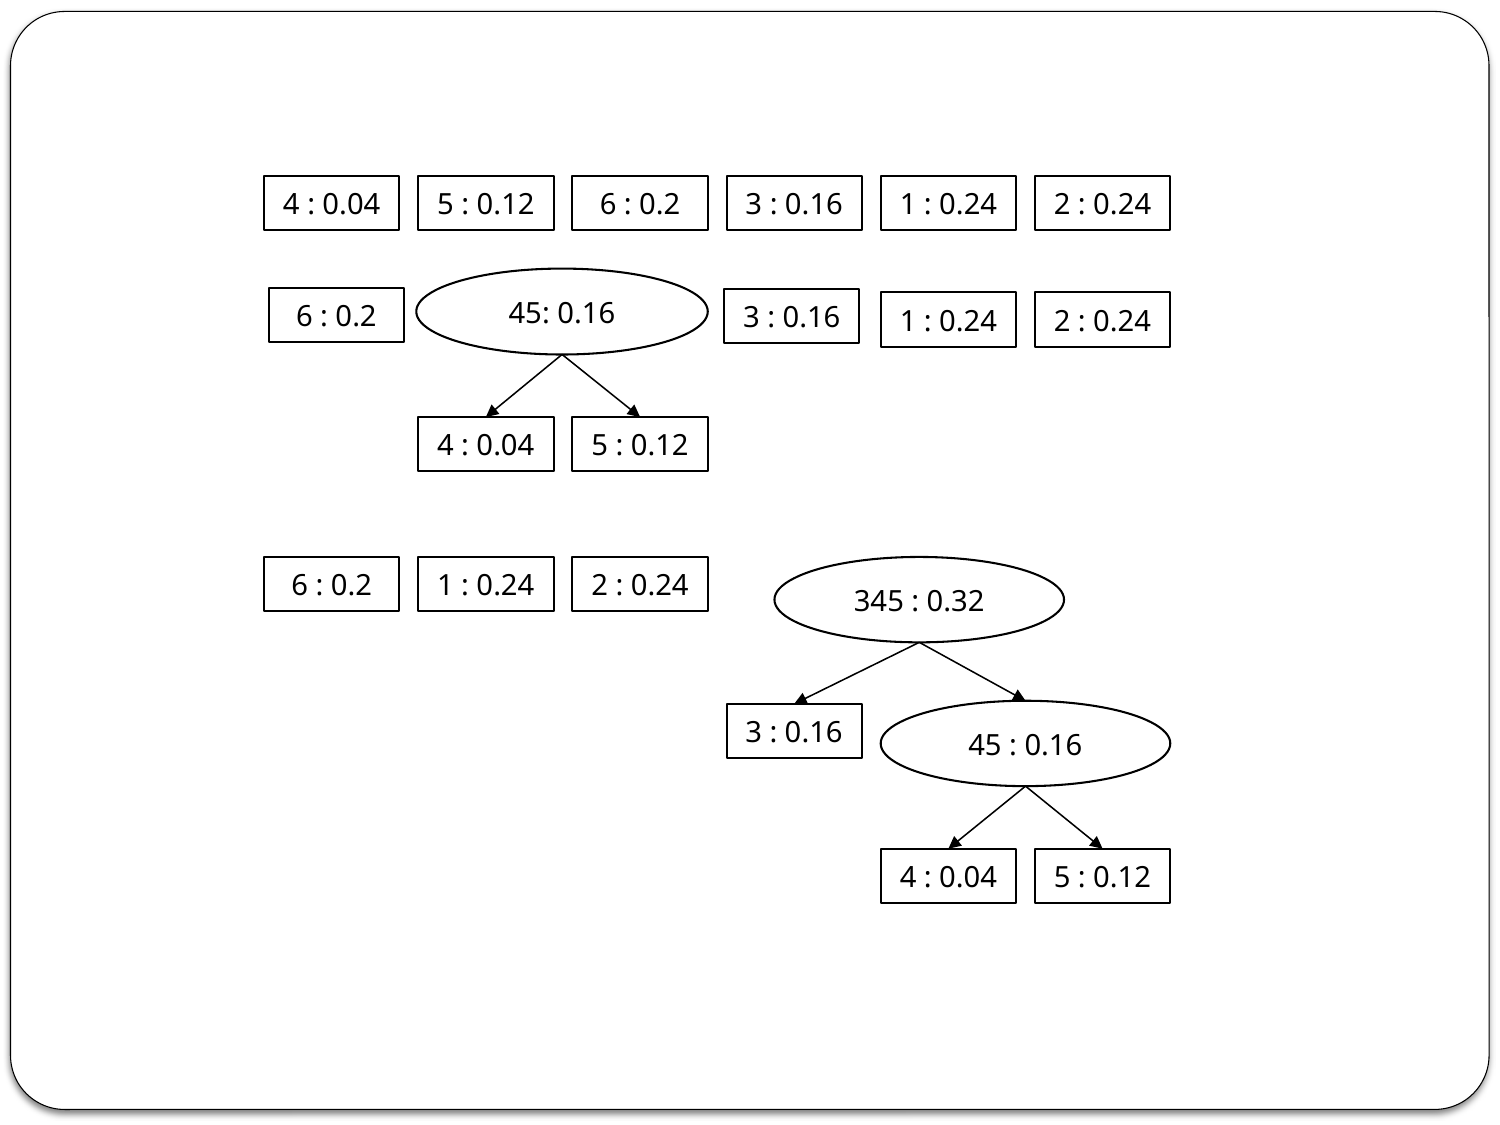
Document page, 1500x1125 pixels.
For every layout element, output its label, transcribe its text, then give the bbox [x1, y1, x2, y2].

text_box 5 : 0.12 [571, 416, 709, 472]
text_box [1025, 785, 1103, 849]
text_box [492, 347, 556, 425]
text_box 6 : 0.2 [263, 556, 400, 612]
text_box 2 : 0.24 [1034, 291, 1171, 348]
text_box 6 : 0.2 [571, 175, 709, 231]
text_box 4 : 0.04 [417, 416, 555, 472]
text_box 3 : 0.16 [726, 175, 863, 231]
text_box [569, 346, 633, 425]
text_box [918, 642, 1026, 701]
text_box 4 : 0.04 [880, 848, 1017, 904]
text_box 6 : 0.2 [268, 287, 405, 343]
text_box 4 : 0.04 [263, 175, 400, 231]
text_box 1 : 0.24 [880, 175, 1017, 231]
text_box 2 : 0.24 [1034, 175, 1171, 231]
text_box 2 : 0.24 [571, 556, 709, 612]
text_box 45 : 0.16 [879, 699, 1172, 784]
text_box 1 : 0.24 [417, 556, 555, 612]
text_box 1 : 0.24 [880, 291, 1017, 348]
text_box 45: 0.16 [415, 267, 709, 354]
text_box 345 : 0.32 [773, 555, 1066, 640]
text_box 3 : 0.16 [723, 288, 860, 344]
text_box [948, 785, 1023, 849]
text_box 5 : 0.12 [1034, 848, 1171, 904]
text_box 5 : 0.12 [417, 175, 555, 231]
text_box 3 : 0.16 [726, 703, 863, 759]
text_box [794, 642, 916, 705]
